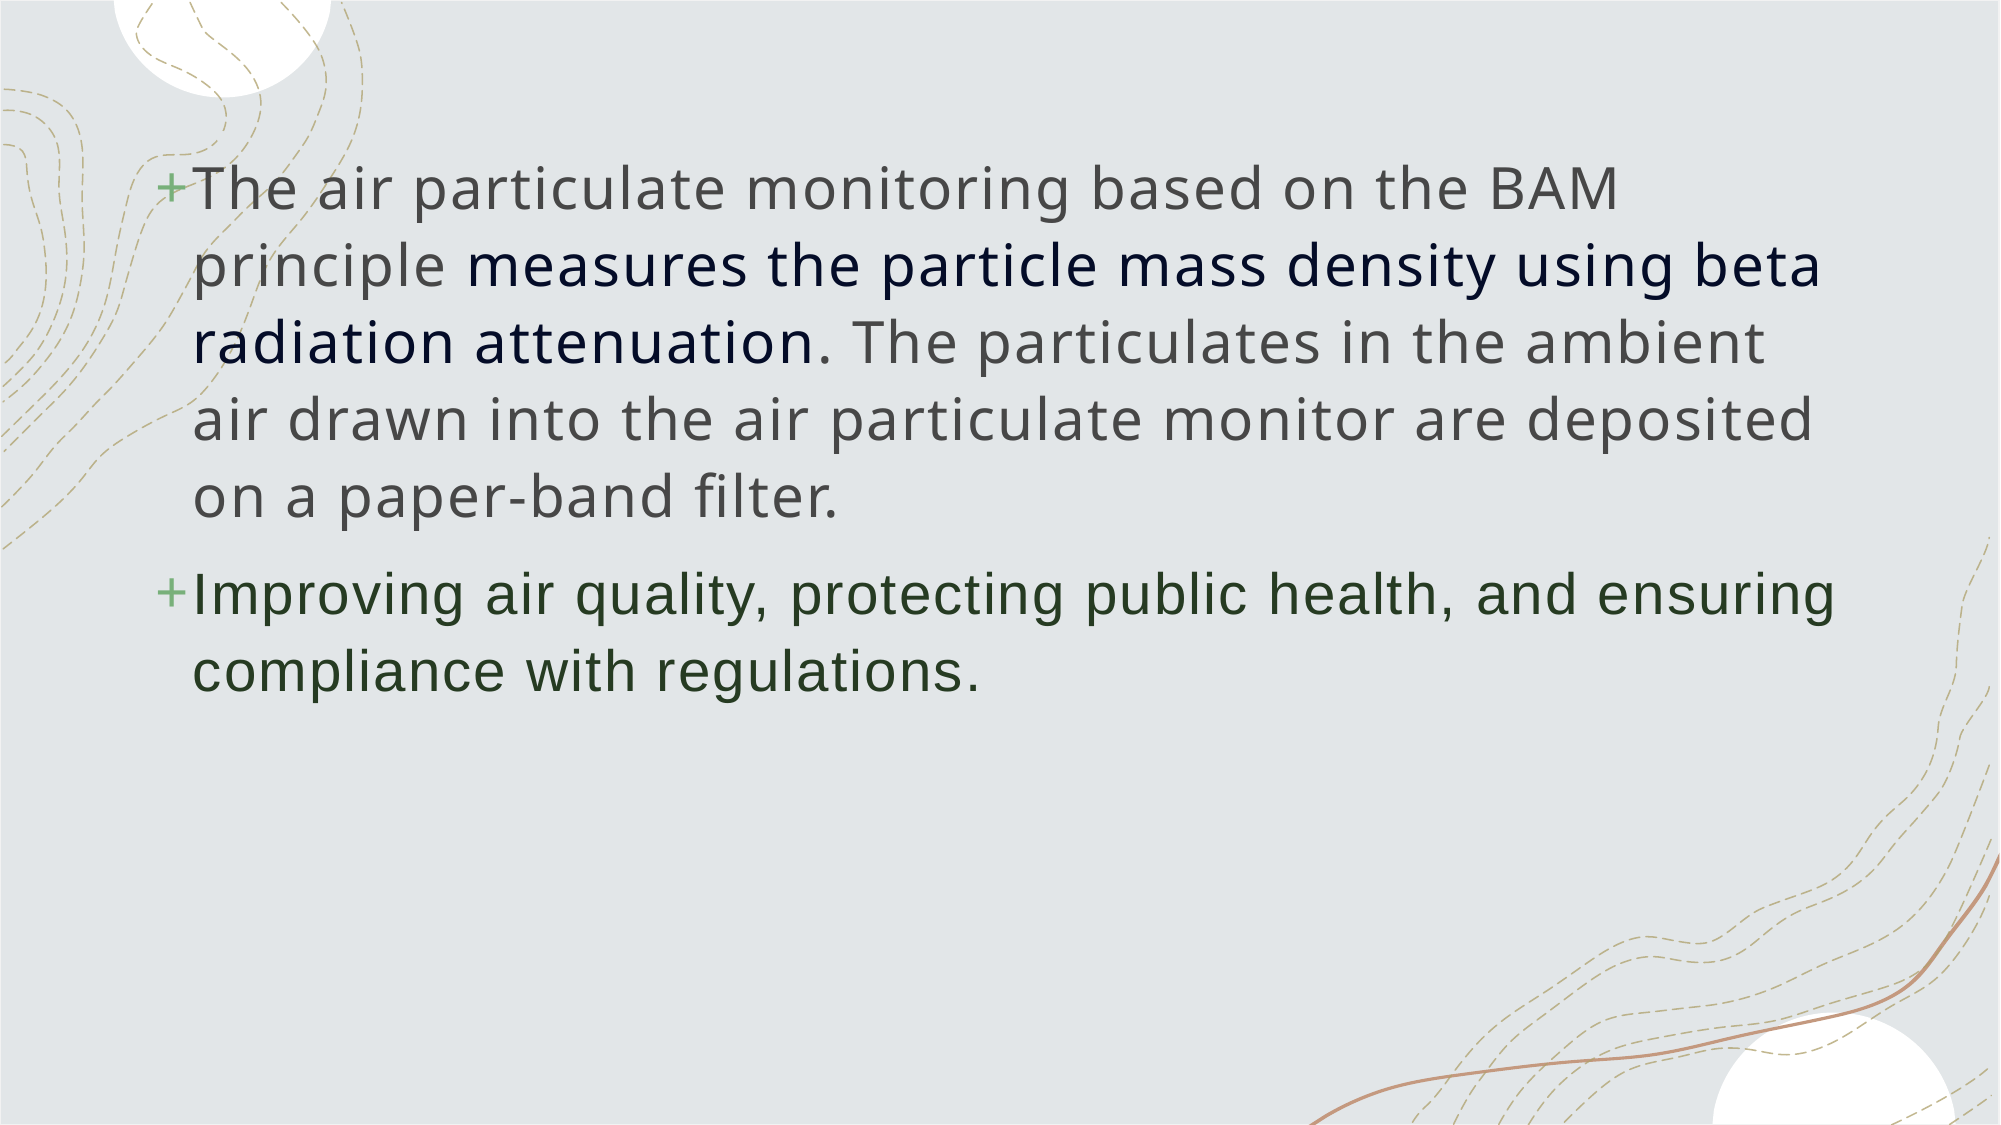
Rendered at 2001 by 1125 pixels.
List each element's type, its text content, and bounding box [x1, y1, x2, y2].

title ... [137, 59, 1863, 125]
list The air particulate monitoring based on the BAM principle measures the particle mass density using beta radiation attenuation. The particulates in the ambient air drawn into the air particulate monitor are deposited on a paper-band filter. Improving air quality, protecting public health, and ensuring compliance with regulations. [137, 125, 1863, 1014]
